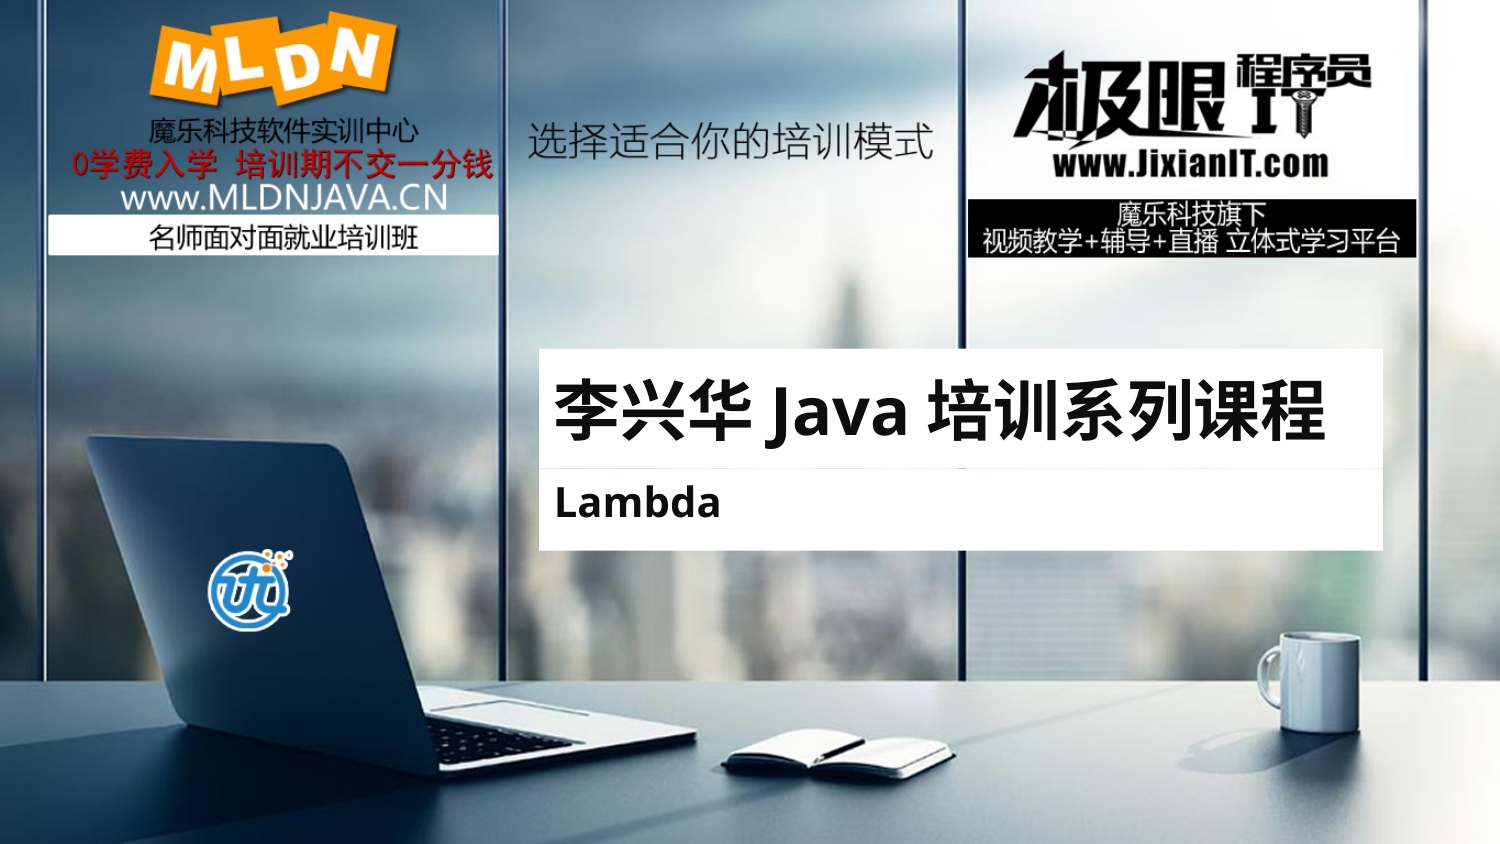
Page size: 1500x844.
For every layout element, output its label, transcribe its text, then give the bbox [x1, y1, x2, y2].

title 李兴华Java培训系列课程 [538, 348, 1384, 469]
subtitle Lambda [539, 468, 1383, 551]
picture [0, 0, 1500, 844]
